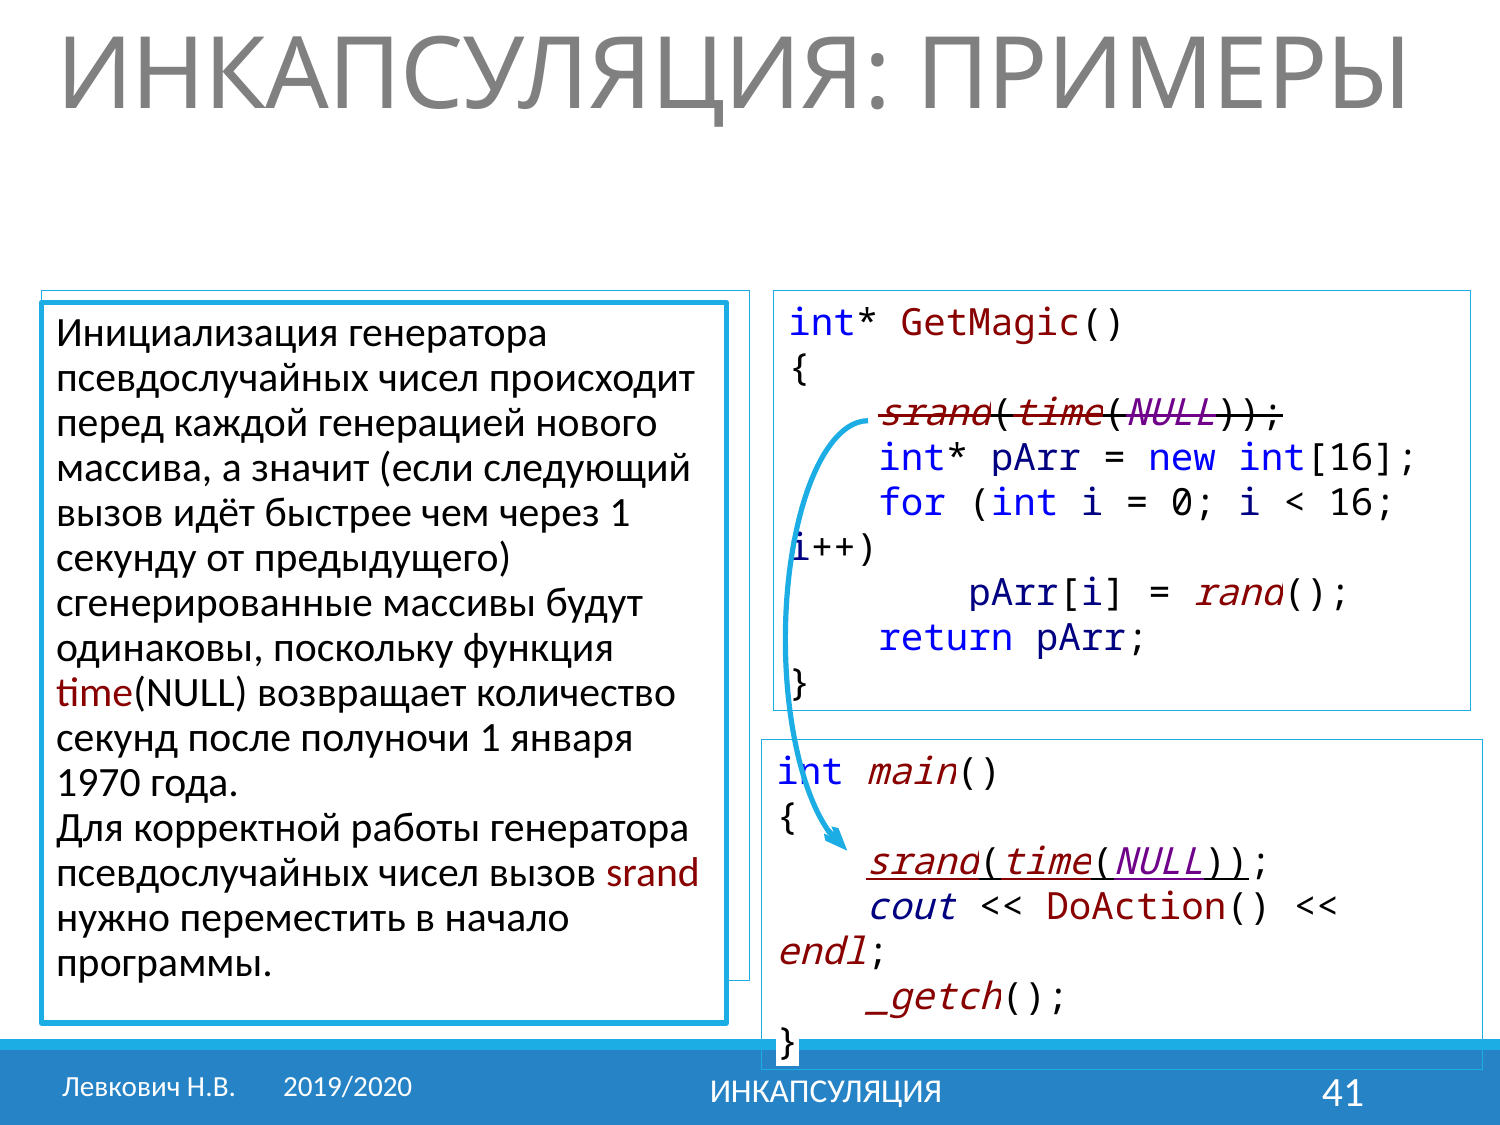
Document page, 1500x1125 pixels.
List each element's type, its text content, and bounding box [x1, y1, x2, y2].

text_box Инициализация генератора псевдослучайных чисел происходит перед каждой генерацией нового массива, а значит (если следующий вызов идёт быстрее чем через 1 секунду от предыдущего) сгенерированные массивы будут одинаковы, поскольку функция time(NULL) возвращает количество секунд после полуночи 1 января 1970 года. Для корректной работы генератора псевдослучайных чисел вызов srand нужно переместить в начало программы. [41, 302, 727, 1024]
footer Инкапсуляция [453, 1059, 1199, 1120]
text_box [784, 419, 869, 851]
text_box int main() { srand(time(NULL)); cout << DoAction() << endl; _getch(); } [761, 739, 1483, 1070]
slide_number Левкович Н.В. 2019/2020 [47, 1059, 440, 1120]
text_box [29, 196, 1329, 988]
text_box int* GetMagic() { srand(time(NULL)); int* pArr = new int[16]; for (int i = 0; i < 16; i++) pArr[i] = rand(); return pArr; } [773, 290, 1471, 711]
title ИНКАПСУЛЯЦИЯ: ПРИМЕРЫ [41, 19, 1459, 173]
slide_number 41 [1218, 1070, 1380, 1120]
